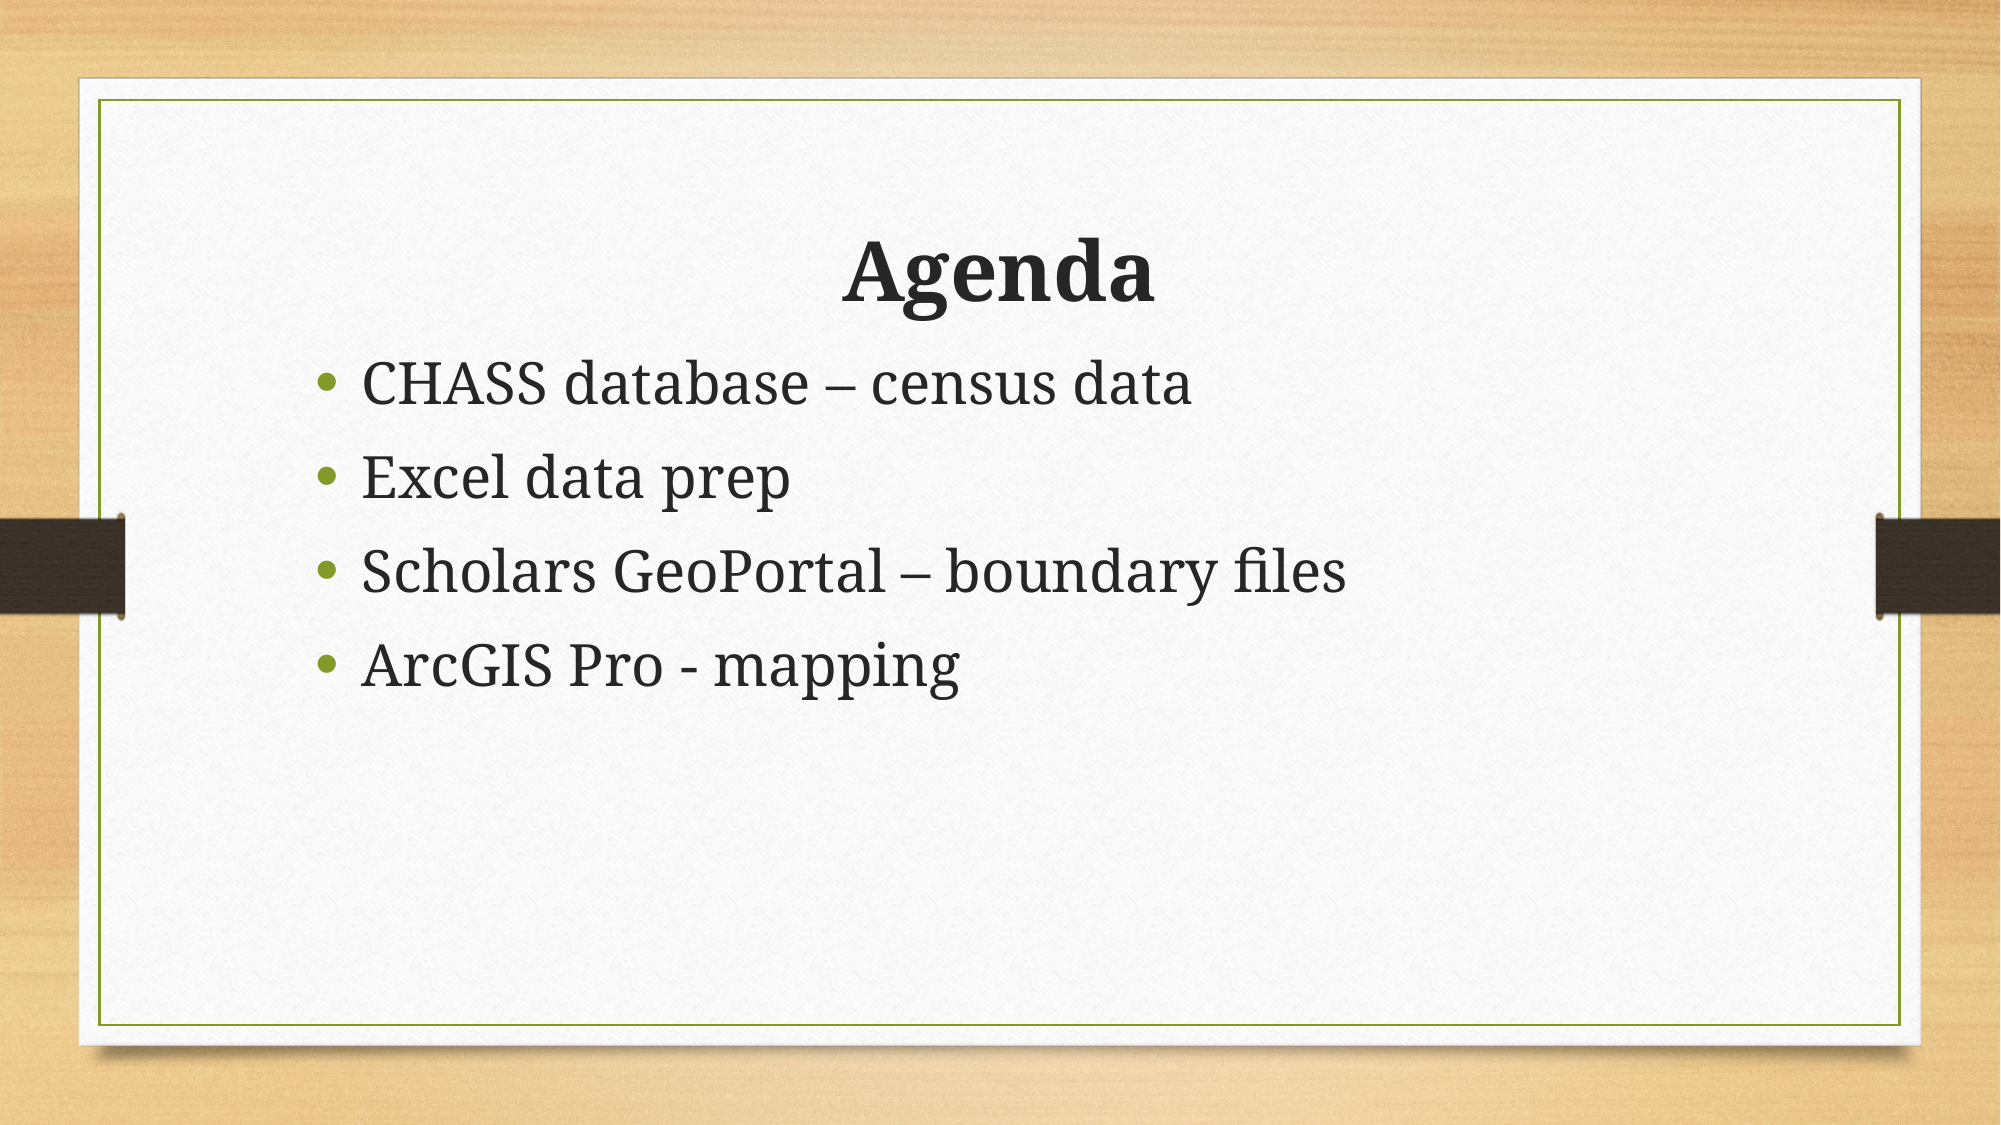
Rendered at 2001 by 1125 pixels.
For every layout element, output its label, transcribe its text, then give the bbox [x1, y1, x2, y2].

picture [0, 0, 2001, 1125]
title Agenda [212, 161, 1788, 375]
list CHASS database – census data Excel data prep Scholars GeoPortal – boundary files ArcGIS Pro - mapping [300, 338, 1818, 882]
